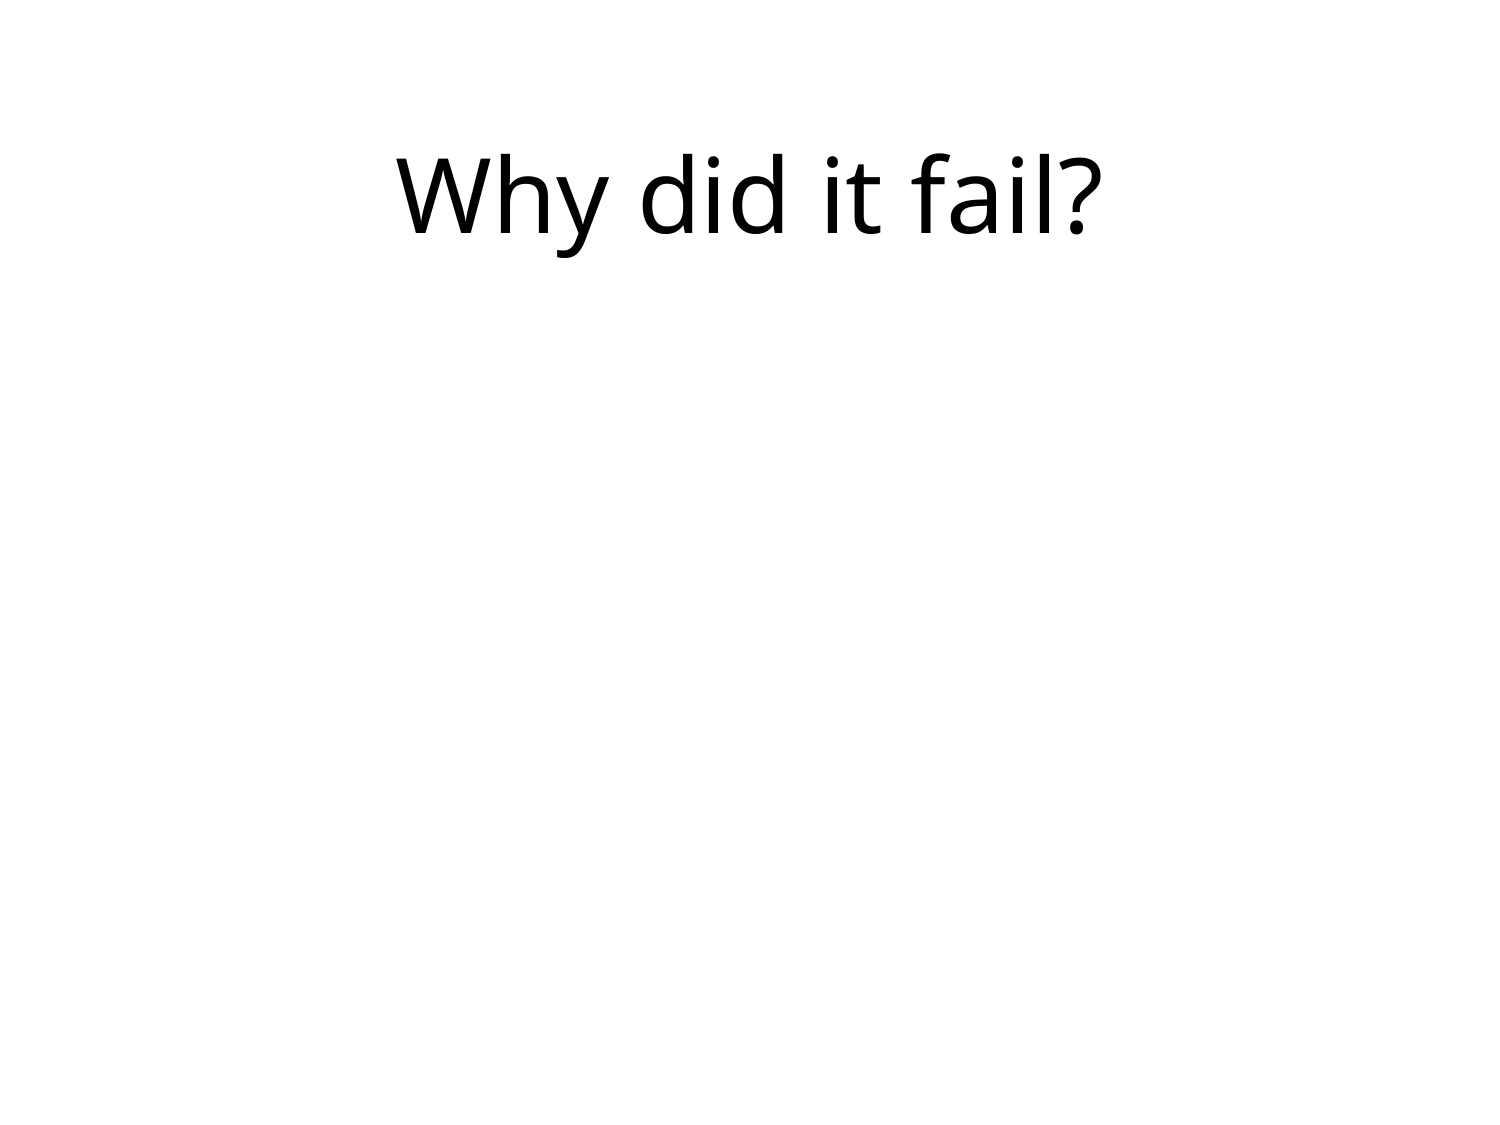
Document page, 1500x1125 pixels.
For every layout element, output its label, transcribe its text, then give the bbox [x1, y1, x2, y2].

title Why did it fail? [74, 97, 1426, 286]
